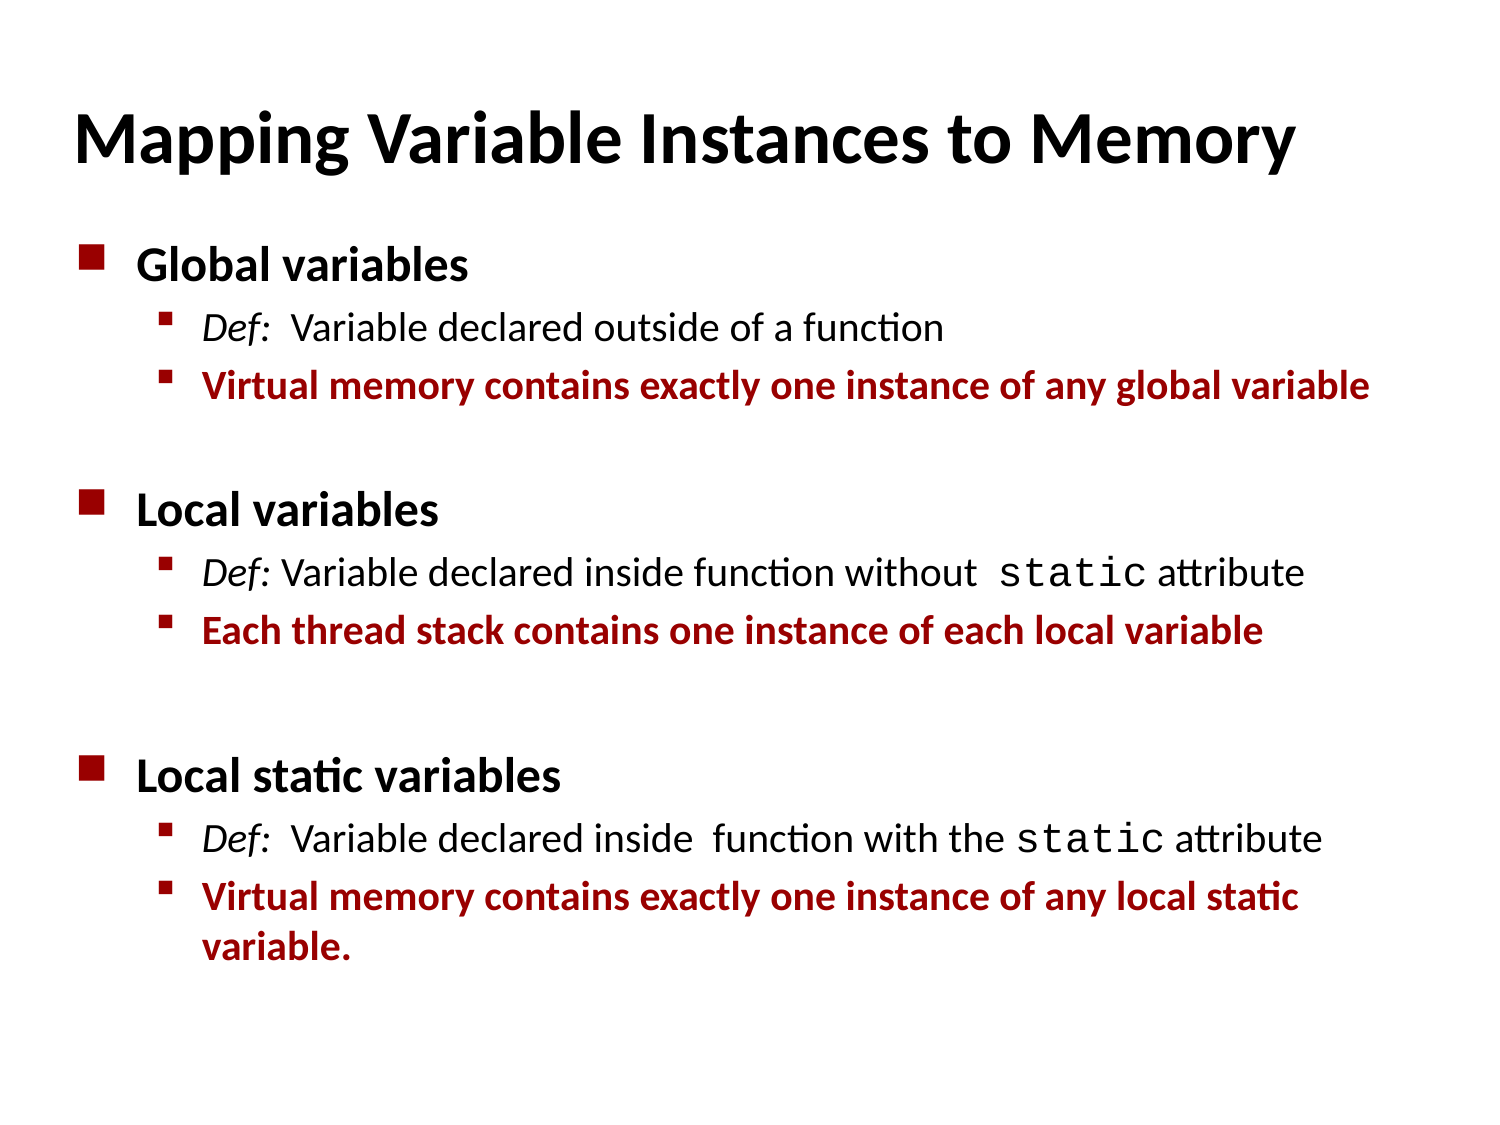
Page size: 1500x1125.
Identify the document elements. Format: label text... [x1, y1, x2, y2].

title Mapping Variable Instances to Memory [58, 71, 1451, 197]
list Global variables Def: Variable declared outside of a function Virtual memory contains exactly one instance of any global variable Local variables Def: Variable declared inside function without static attribute Each thread stack contains one instance of each local variable Local static variables Def: Variable declared inside function with the static attribute Virtual memory contains exactly one instance of any local static variable. [64, 223, 1451, 1040]
